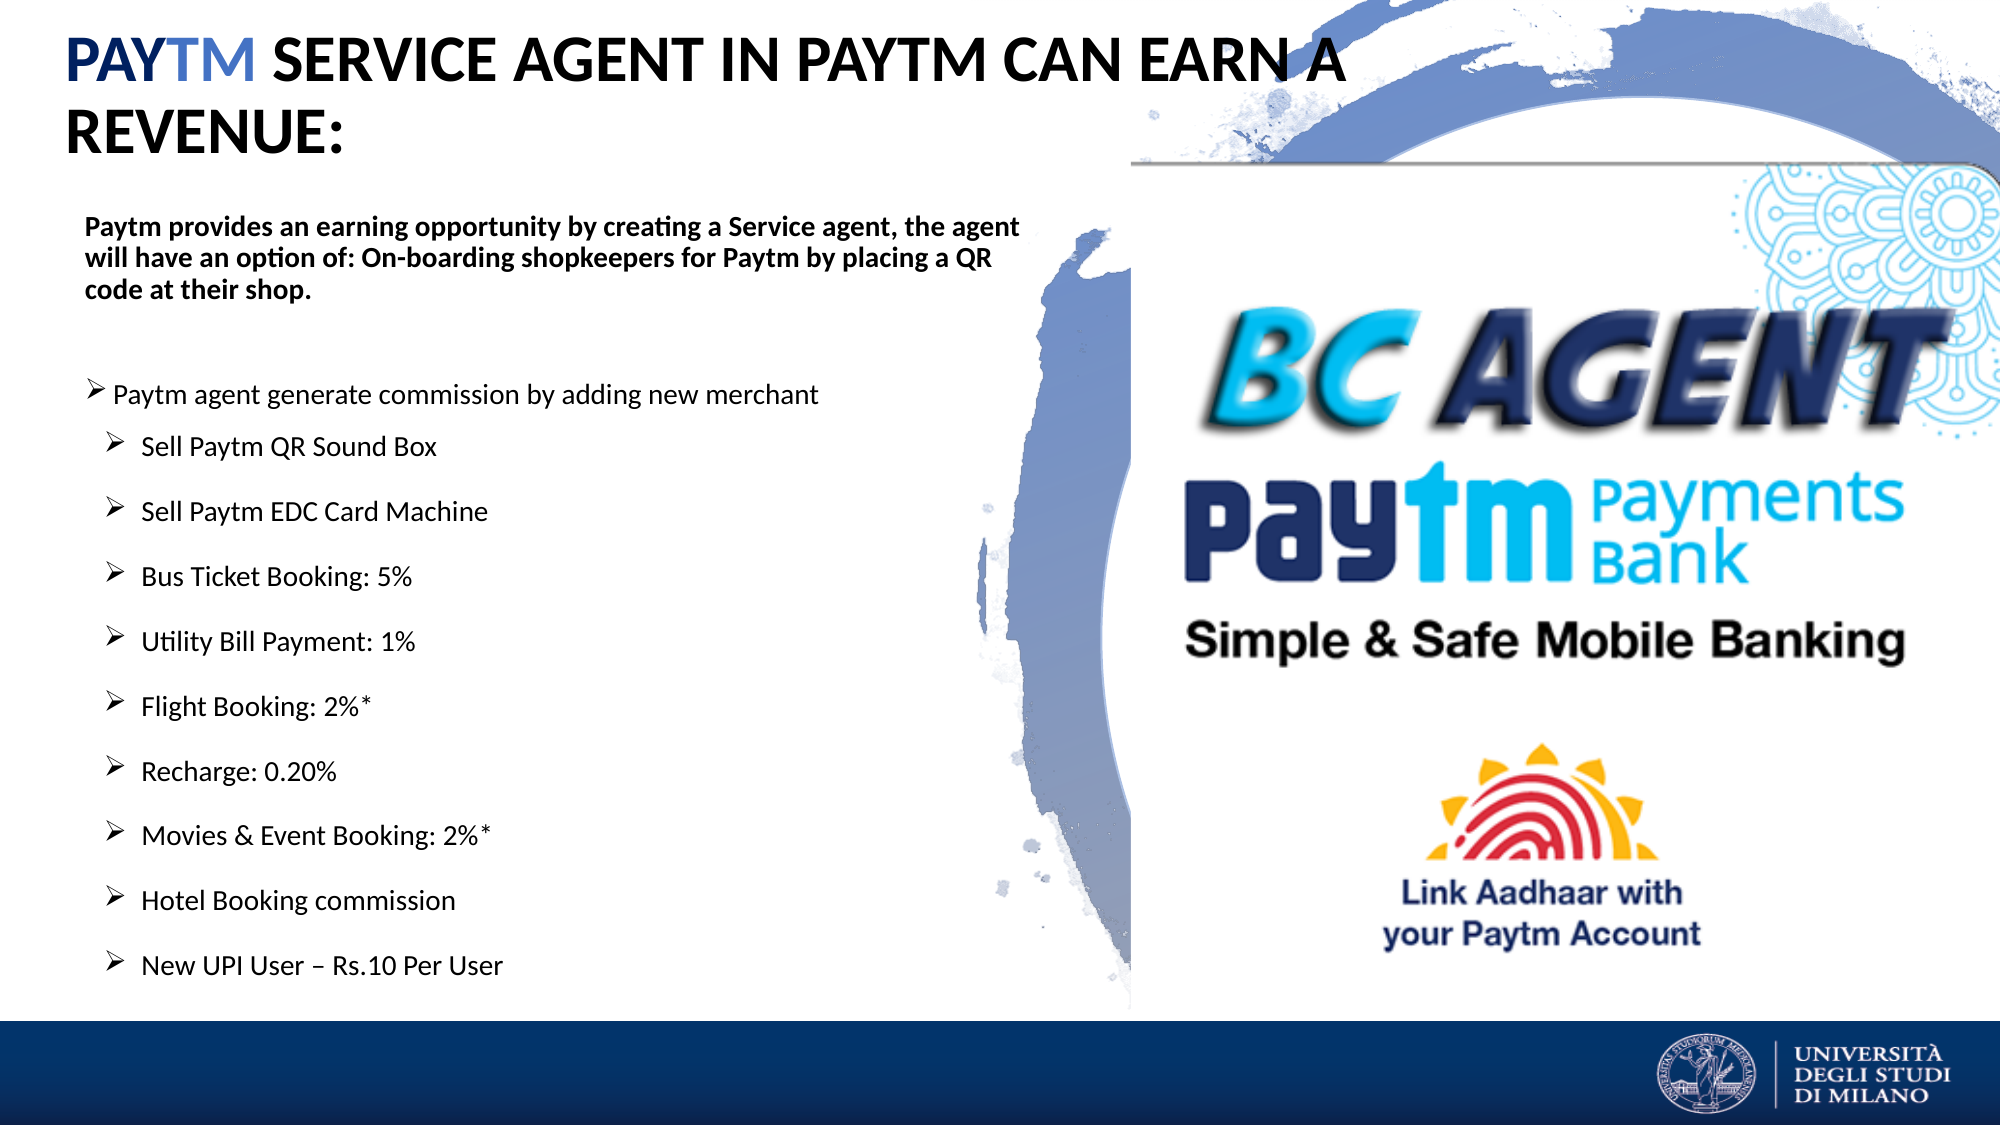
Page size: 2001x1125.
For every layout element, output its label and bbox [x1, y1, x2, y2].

picture [0, 0, 2000, 1125]
list [1130, 126, 2000, 1021]
